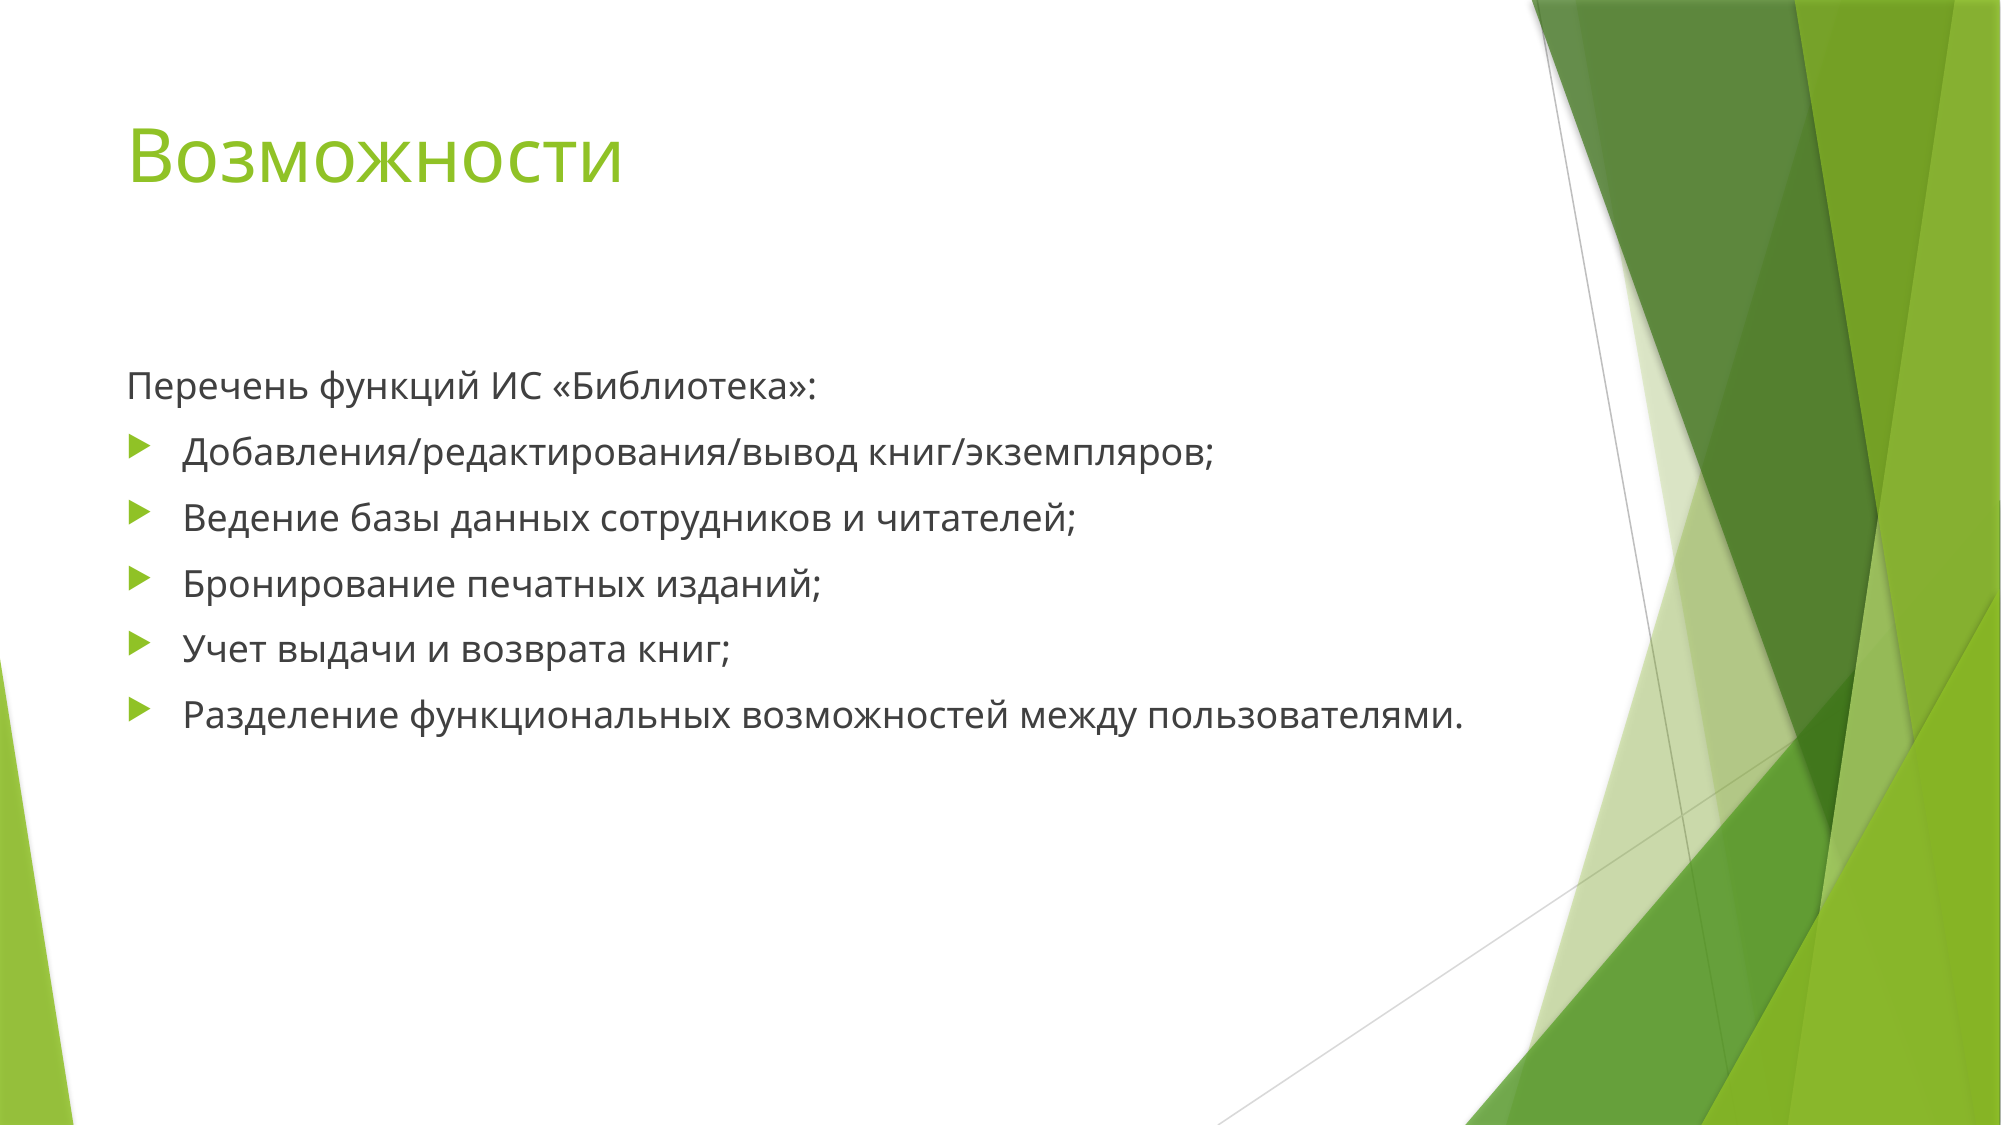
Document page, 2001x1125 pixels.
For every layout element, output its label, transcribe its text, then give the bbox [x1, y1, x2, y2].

list Перечень функций ИС «Библиотека»: Добавления/редактирования/вывод книг/экземпляров; Ведение базы данных сотрудников и читателей; Бронирование печатных изданий; Учет выдачи и возврата книг; Разделение функциональных возможностей между пользователями. [111, 354, 1522, 992]
title Возможности [111, 99, 1522, 317]
